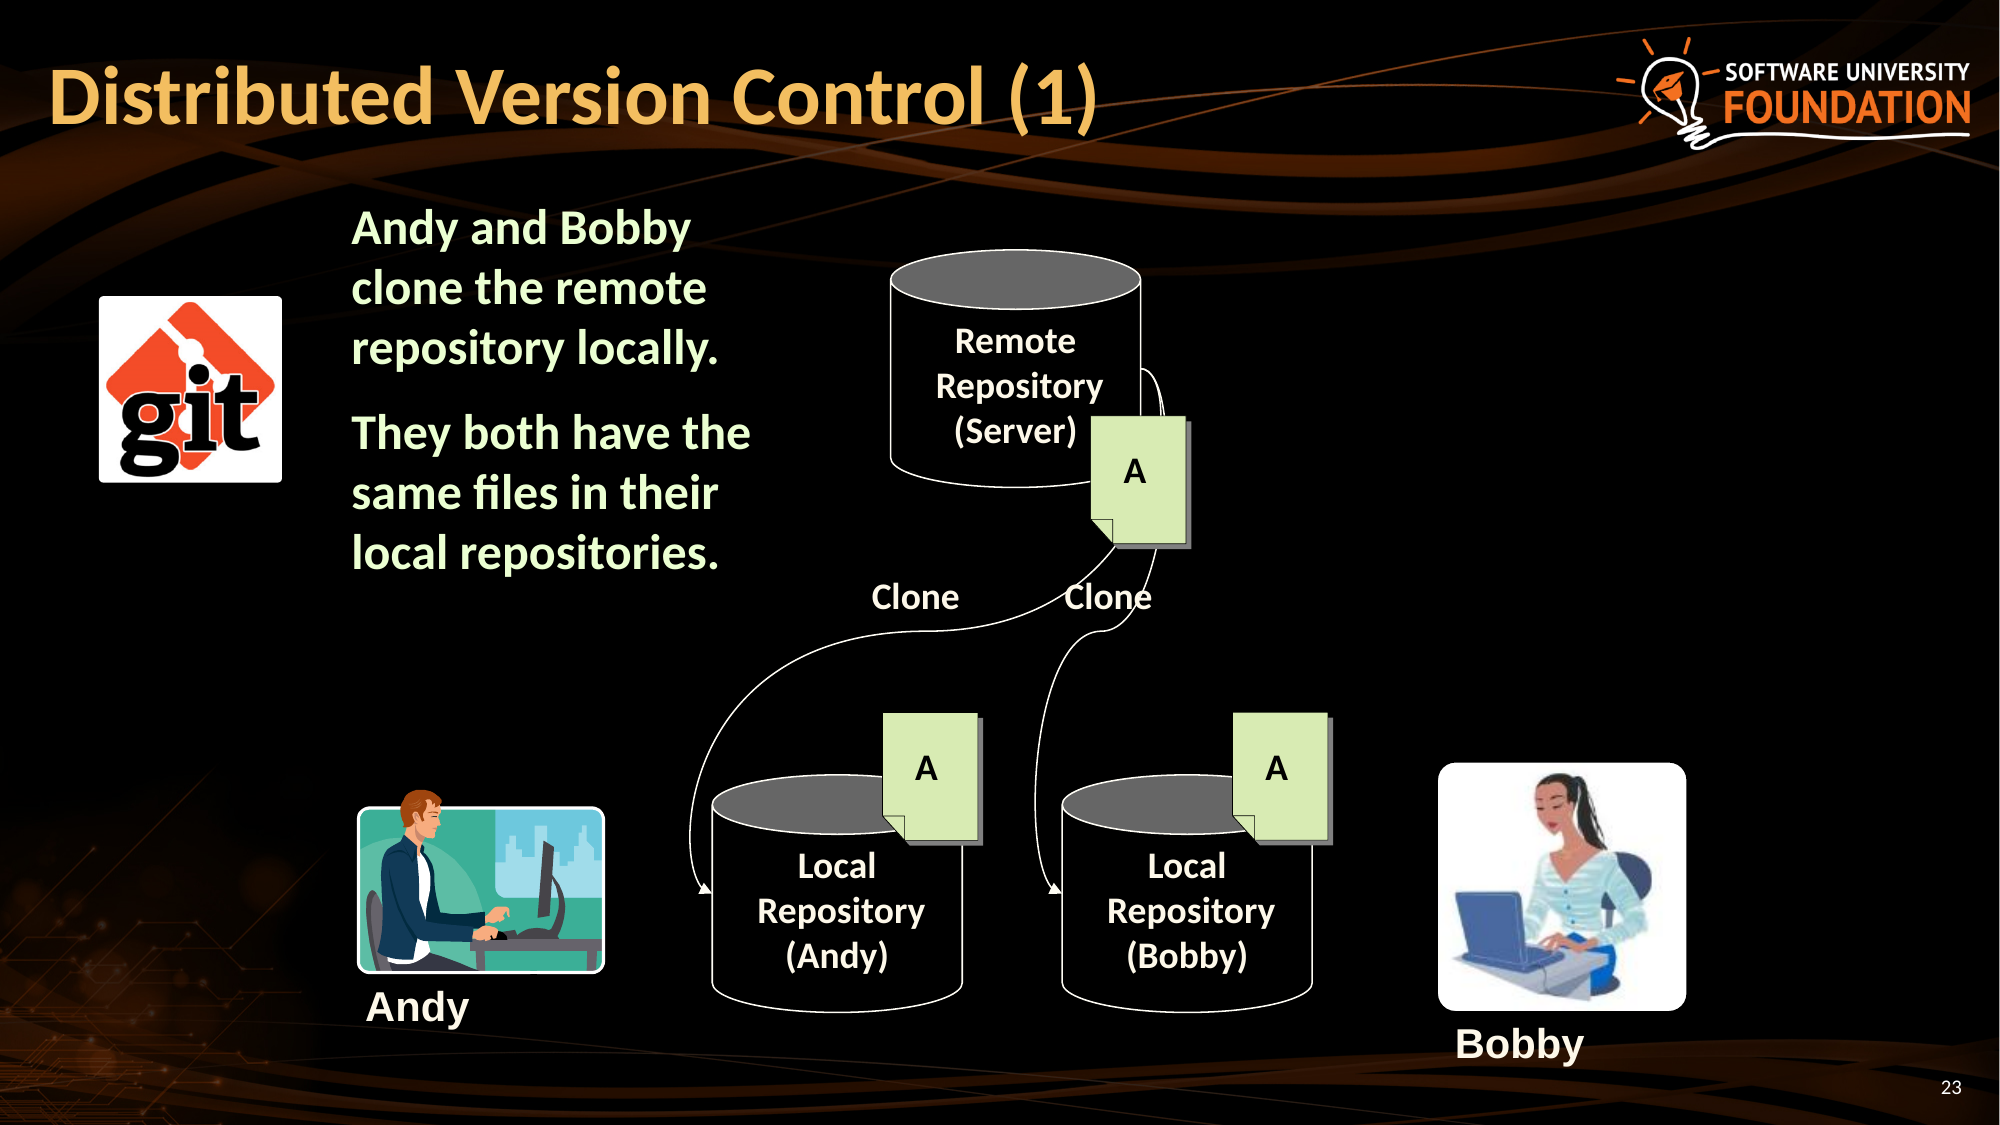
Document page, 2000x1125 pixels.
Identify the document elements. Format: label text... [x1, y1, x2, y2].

picture [0, 0, 2000, 1125]
slide_number 23 [1897, 1070, 1968, 1103]
text_box Andy [350, 971, 485, 1037]
text_box Bobby [1439, 1012, 1600, 1075]
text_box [1229, 708, 1338, 850]
text_box Remote Repository (Server) [890, 249, 1141, 488]
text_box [782, 541, 1071, 721]
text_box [957, 545, 1246, 718]
title Distributed Version Control (1) [30, 6, 1602, 189]
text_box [879, 709, 988, 850]
text_box Local Repository (Bobby) [1062, 774, 1313, 1013]
text_box Andy and Bobby clone the remote repository locally. They both have the same files in their local repositories. [336, 187, 802, 588]
text_box Local Repository (Andy) [712, 774, 963, 1013]
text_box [1087, 412, 1196, 554]
